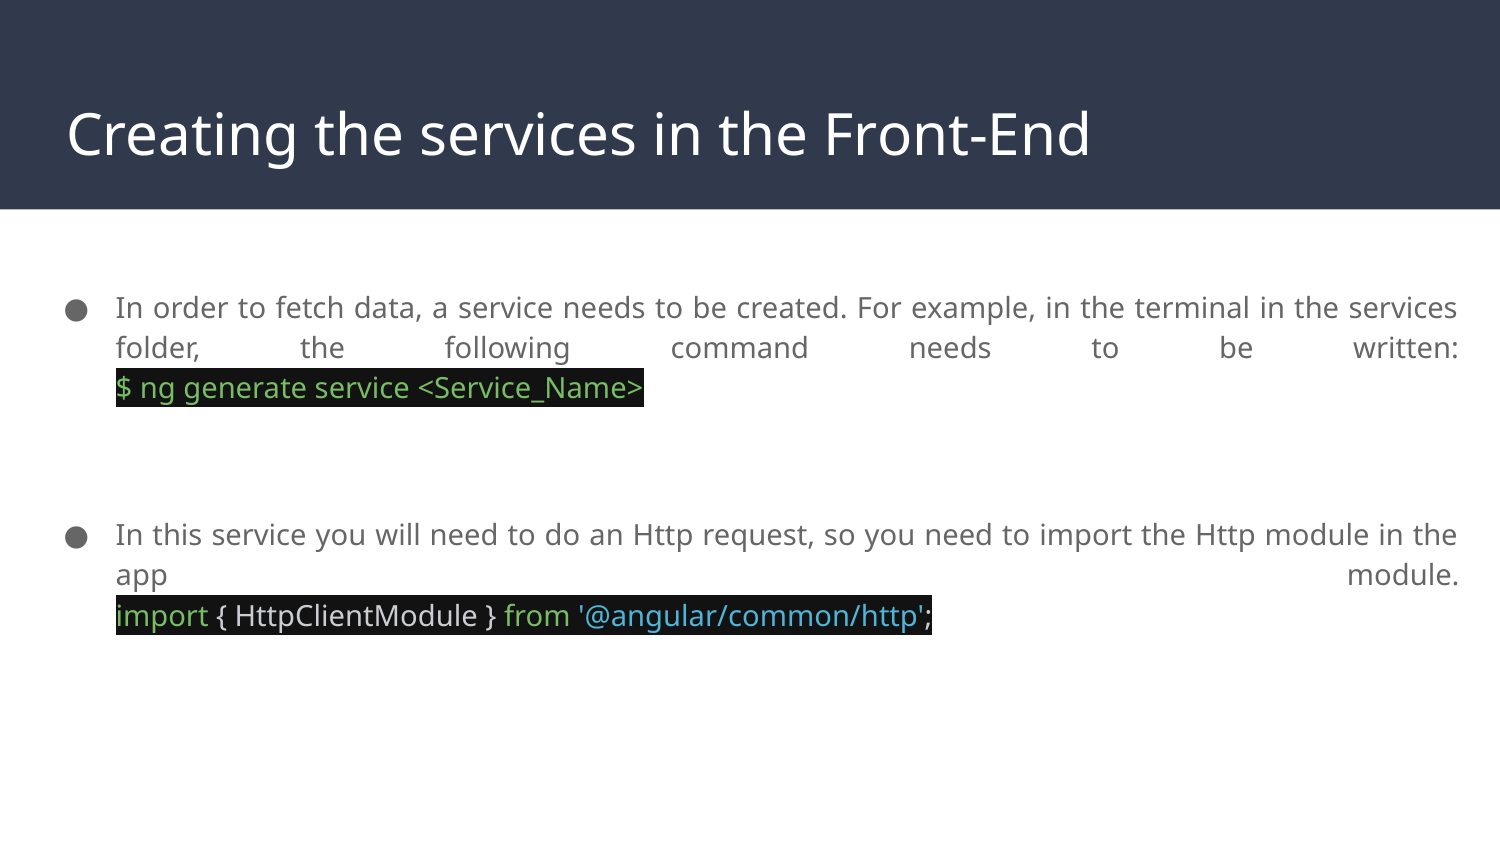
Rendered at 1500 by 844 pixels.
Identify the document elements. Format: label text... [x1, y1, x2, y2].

title Creating the services in the Front-End [51, 82, 1449, 185]
subtitle In order to fetch data, a service needs to be created. For example, in the terminal in the services folder, the following command needs to be written: $ ng generate service <Service_Name> In this service you will need to do an Http request, so you need to import the Http module in the app module. import { HttpClientModule } from '@angular/common/http'; [25, 269, 1475, 684]
